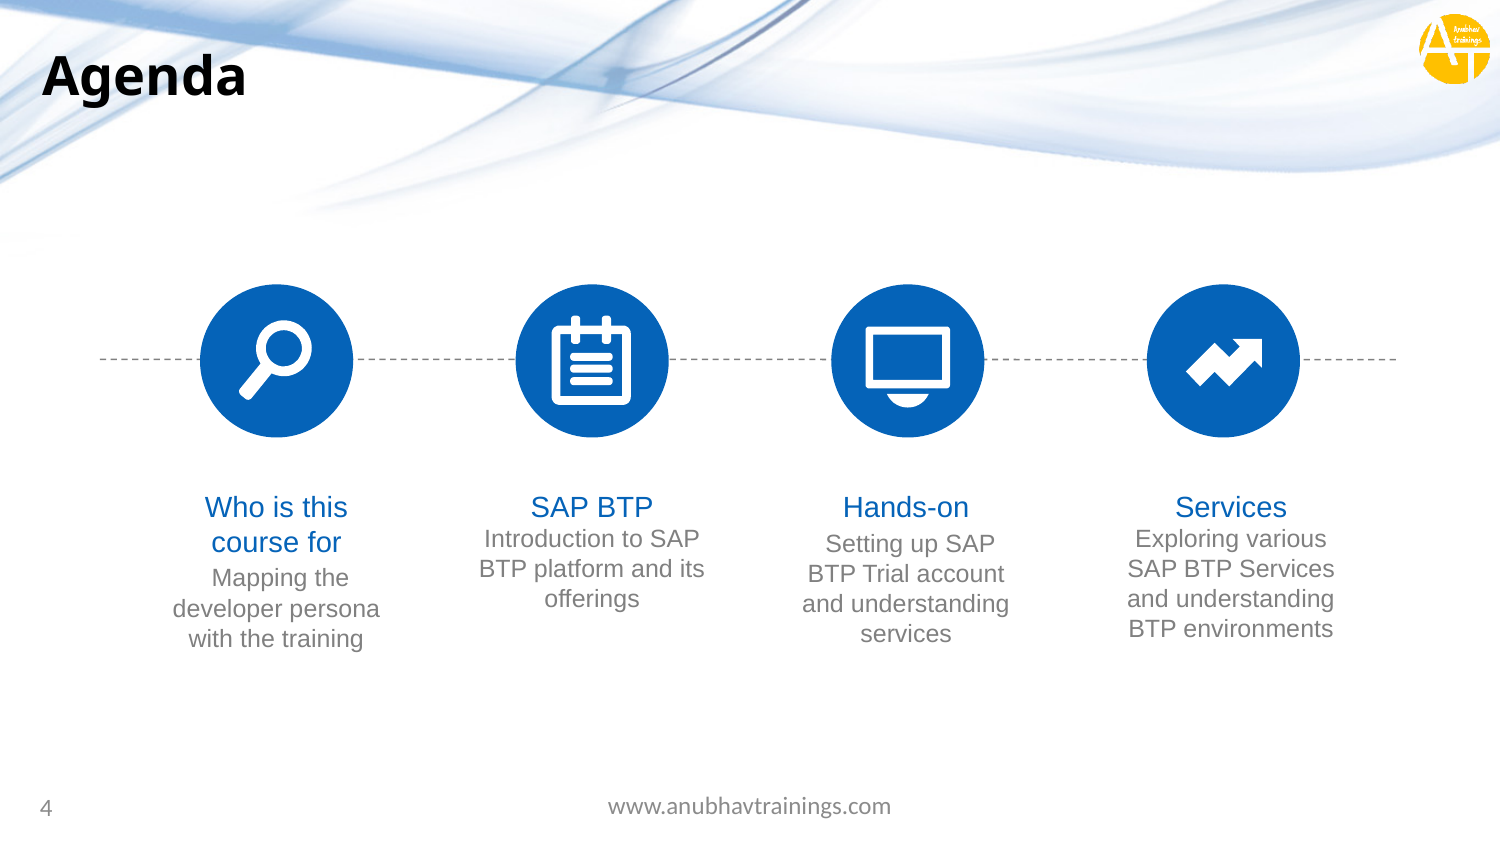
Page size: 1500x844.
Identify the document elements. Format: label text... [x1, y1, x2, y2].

picture [0, 0, 1500, 844]
text_box Hands-on Setting up SAP BTP Trial account and understanding services [774, 480, 1038, 655]
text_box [551, 315, 631, 406]
text_box SAP BTP Introduction to SAP BTP platform and its offerings [460, 480, 724, 621]
text_box Who is this course for Mapping the developer persona with the training [145, 480, 408, 660]
slide_number 4 [24, 784, 375, 830]
footer www.anubhavtrainings.com [512, 782, 988, 827]
text_box Services Exploring various SAP BTP Services and understanding BTP environments [1100, 480, 1363, 650]
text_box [199, 284, 1301, 438]
title Agenda [27, 34, 1378, 122]
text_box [865, 326, 951, 408]
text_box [238, 320, 312, 401]
